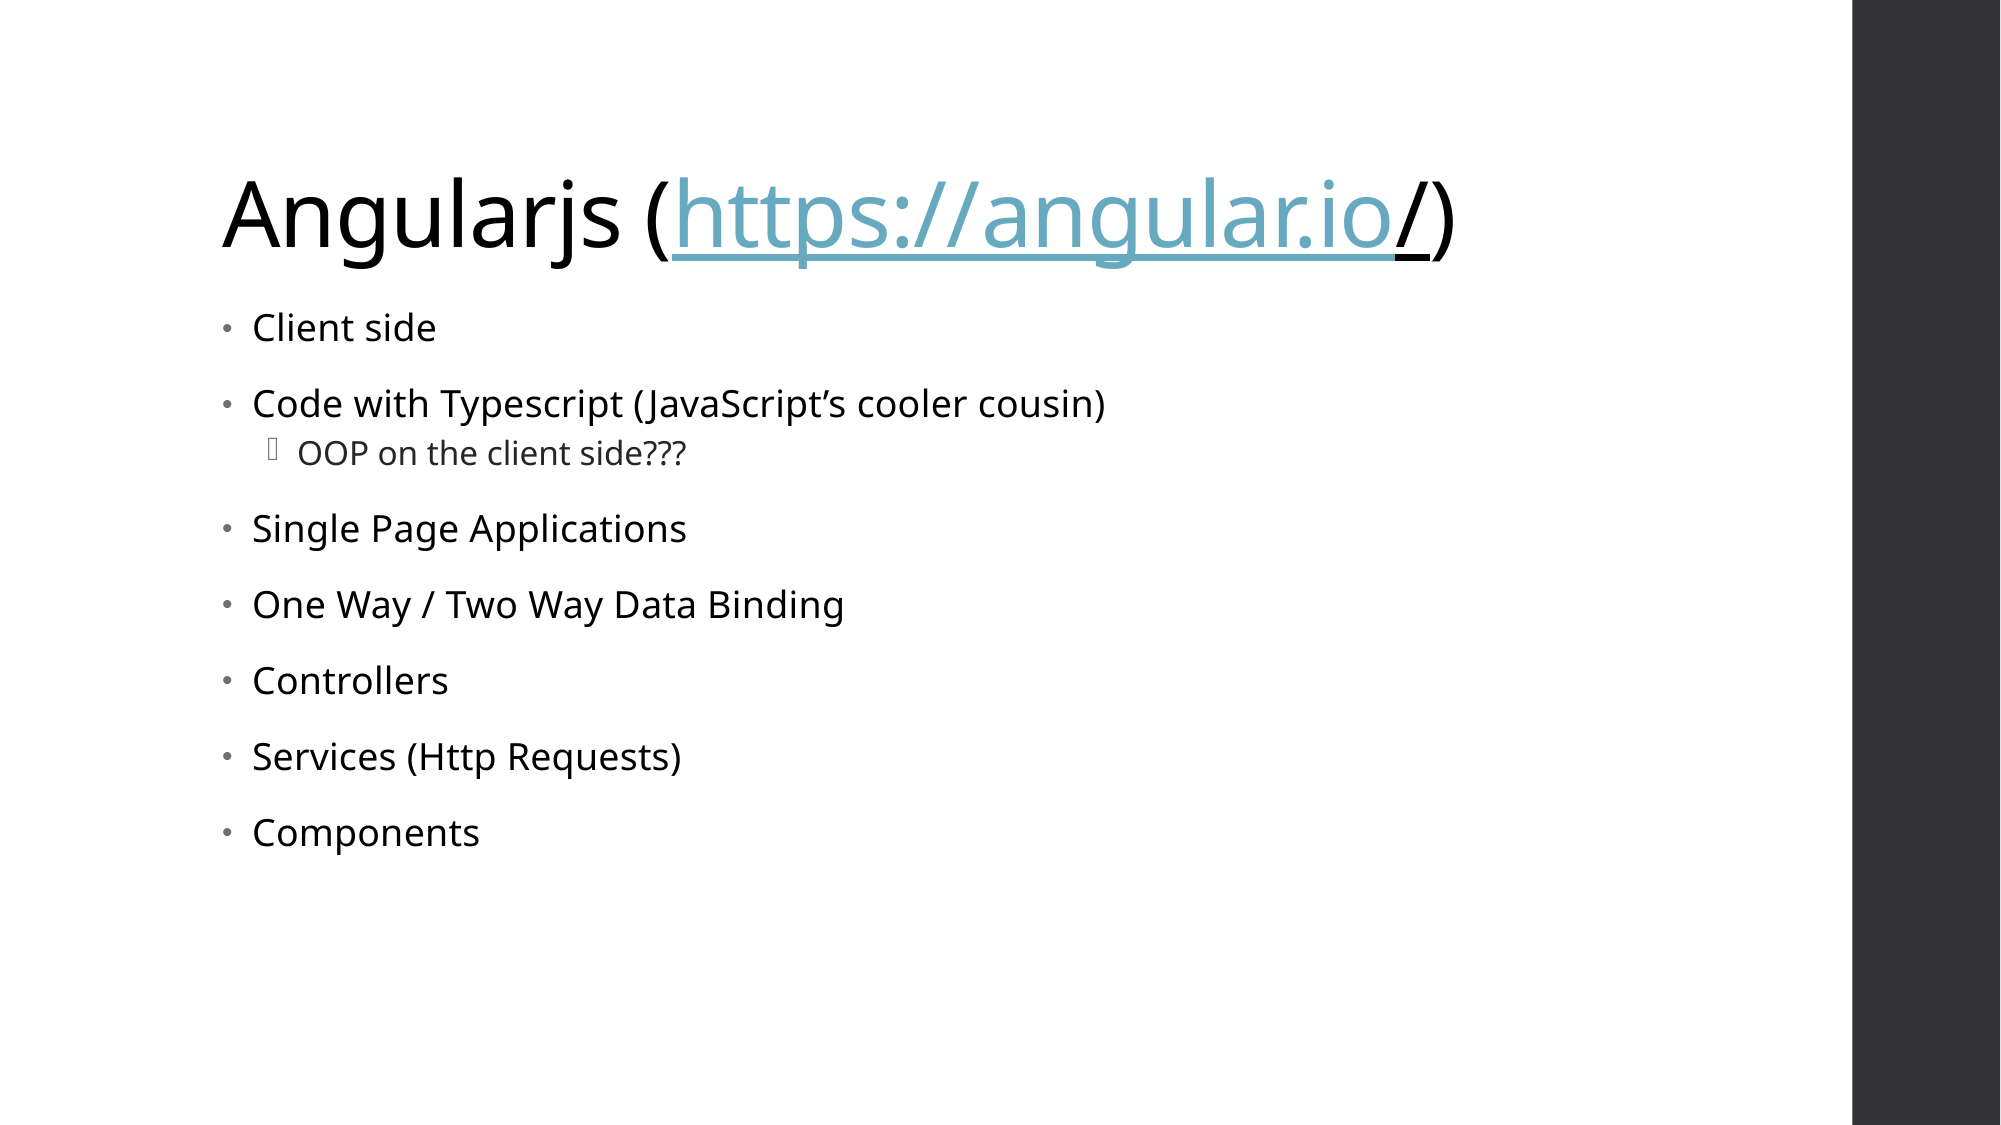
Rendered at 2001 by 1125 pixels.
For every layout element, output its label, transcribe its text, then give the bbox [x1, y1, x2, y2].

list Client side Code with Typescript (JavaScript’s cooler cousin) OOP on the client side??? Single Page Applications One Way / Two Way Data Binding Controllers Services (Http Requests) Components [206, 299, 1617, 1014]
title Angularjs (https://angular.io/) [206, 60, 1797, 278]
